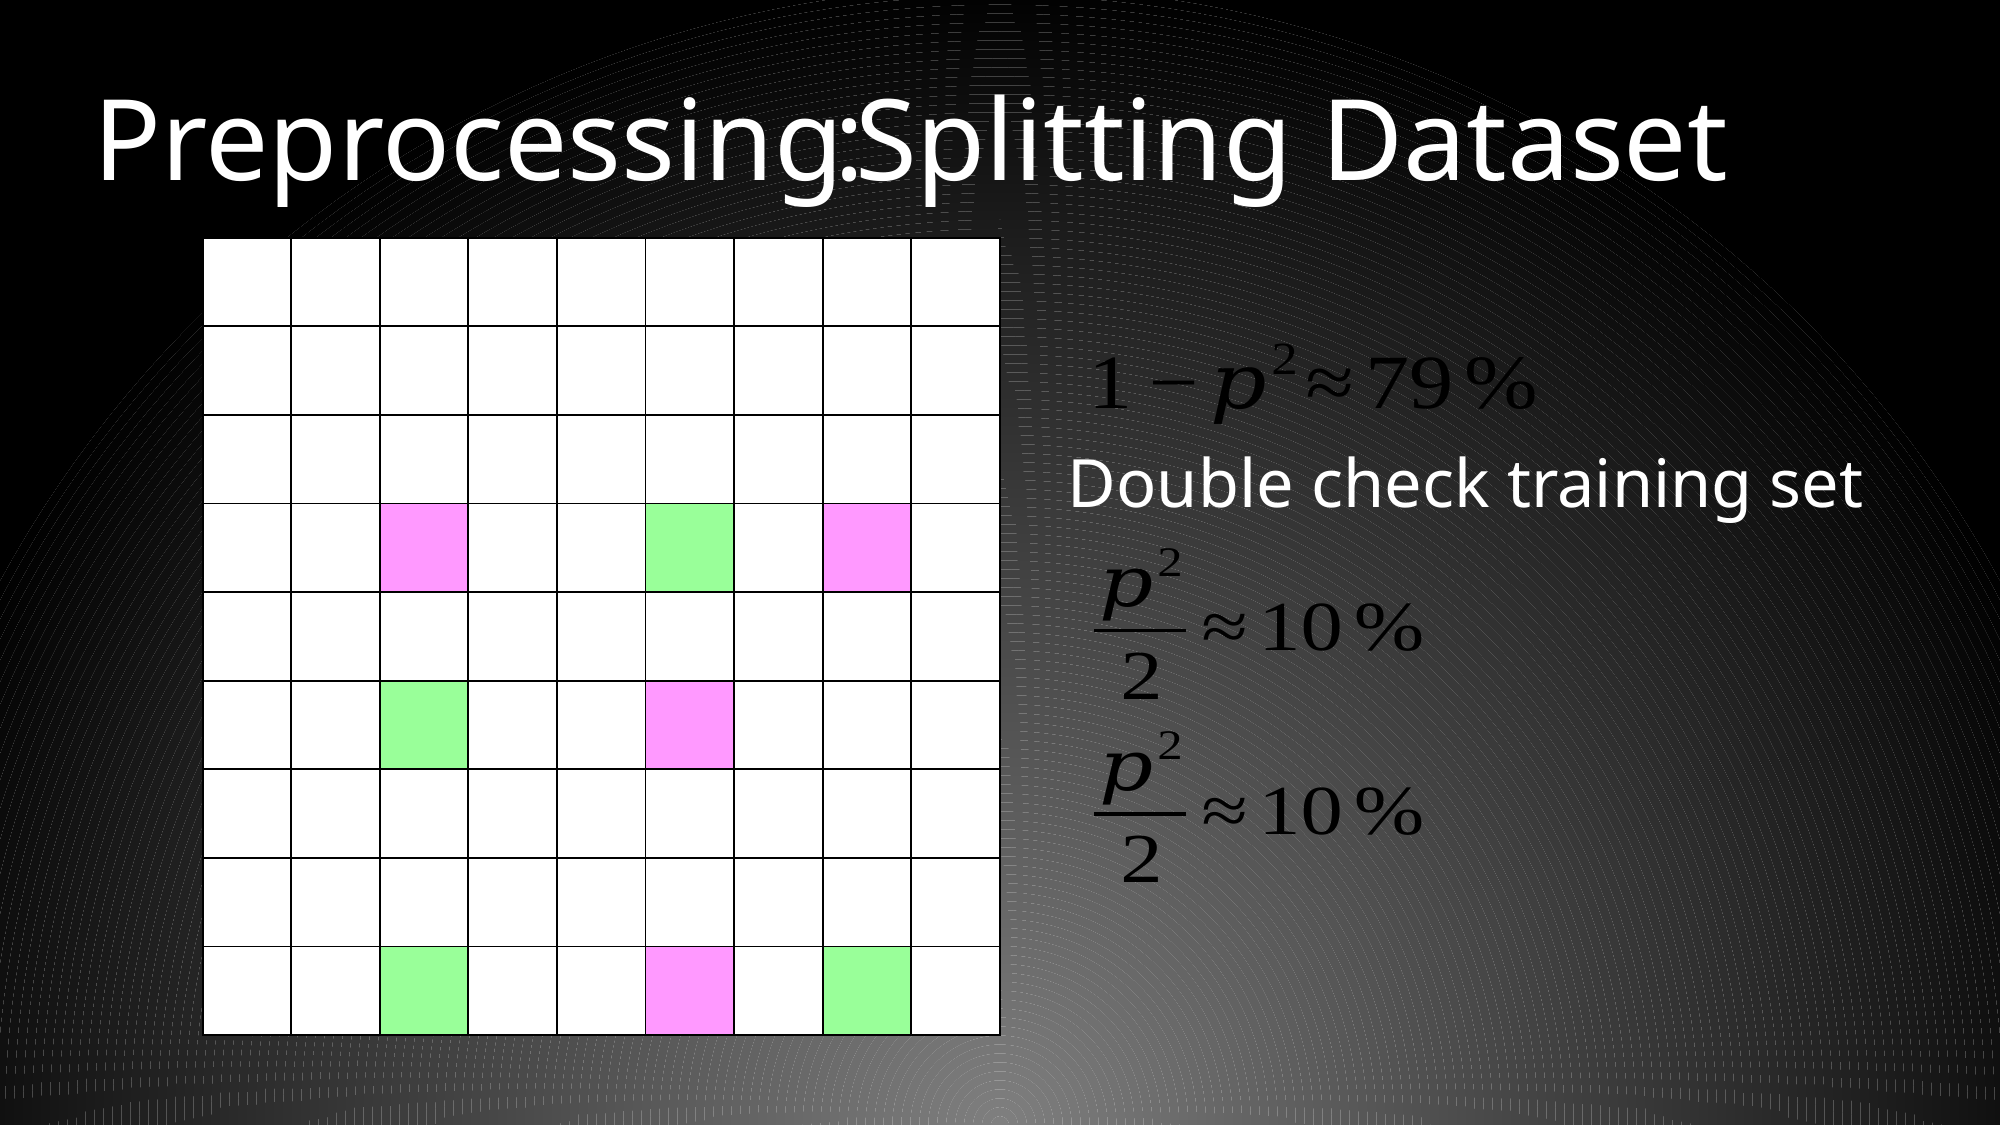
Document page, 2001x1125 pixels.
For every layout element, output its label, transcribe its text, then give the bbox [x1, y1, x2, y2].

table_cell [292, 859, 379, 946]
table_cell [558, 504, 645, 591]
table_cell [558, 770, 645, 857]
table_cell [824, 593, 910, 680]
table_cell [469, 416, 556, 503]
table_cell [646, 327, 733, 414]
table_cell [469, 682, 556, 768]
table_cell [469, 947, 556, 1034]
table_cell [204, 682, 290, 768]
table_cell [558, 859, 645, 946]
table_cell [292, 770, 379, 857]
table_cell [558, 947, 645, 1034]
table_header [204, 239, 290, 325]
table_cell [381, 504, 467, 591]
text_box : [819, 60, 880, 211]
table_cell [912, 682, 999, 768]
table_header [912, 239, 999, 325]
table_cell [204, 859, 290, 946]
table_cell [558, 682, 645, 768]
text_box Splitting Dataset [880, 60, 1744, 211]
table_cell [469, 593, 556, 680]
table_cell [735, 682, 822, 768]
table_cell [292, 327, 379, 414]
table_cell [558, 593, 645, 680]
table_cell [912, 416, 999, 503]
table_cell [381, 593, 467, 680]
table_header [381, 239, 467, 325]
table_cell [292, 593, 379, 680]
table_cell [912, 770, 999, 857]
table_cell [646, 947, 733, 1034]
table_cell [735, 593, 822, 680]
table_cell [204, 593, 290, 680]
table_cell [469, 859, 556, 946]
table_cell [824, 859, 910, 946]
table_cell [646, 859, 733, 946]
table_cell [558, 327, 645, 414]
text_box Double check training set [1053, 433, 1880, 529]
table_cell [469, 504, 556, 591]
table_cell [469, 770, 556, 857]
table_cell [381, 416, 467, 503]
table_cell [912, 859, 999, 946]
table_cell [824, 947, 910, 1034]
table_cell [646, 416, 733, 503]
table_cell [824, 416, 910, 503]
table_cell [646, 682, 733, 768]
table_cell [204, 416, 290, 503]
table_cell [912, 593, 999, 680]
table_cell [204, 327, 290, 414]
table_cell [646, 504, 733, 591]
table_header [558, 239, 645, 325]
table_header [292, 239, 379, 325]
table_cell [735, 859, 822, 946]
table_cell [735, 327, 822, 414]
table_cell [824, 327, 910, 414]
table_cell [646, 770, 733, 857]
table_cell [204, 504, 290, 591]
table_cell [735, 770, 822, 857]
table_cell [292, 947, 379, 1034]
table_cell [912, 327, 999, 414]
table_cell [204, 947, 290, 1034]
table_cell [735, 504, 822, 591]
table_cell [292, 682, 379, 768]
table_header [469, 239, 556, 325]
table_cell [735, 416, 822, 503]
table_cell [381, 859, 467, 946]
table_cell [381, 682, 467, 768]
table_cell [646, 593, 733, 680]
table_cell [381, 327, 467, 414]
table_cell [381, 947, 467, 1034]
table_cell [381, 770, 467, 857]
table_header [735, 239, 822, 325]
table_header [824, 239, 910, 325]
text_box Preprocessing [78, 60, 819, 211]
table_cell [912, 947, 999, 1034]
table_cell [735, 947, 822, 1034]
table_cell [912, 504, 999, 591]
table_cell [292, 416, 379, 503]
table_cell [824, 504, 910, 591]
table_cell [558, 416, 645, 503]
table_header [646, 239, 733, 325]
table_cell [824, 770, 910, 857]
table_cell [469, 327, 556, 414]
table_cell [824, 682, 910, 768]
table_cell [292, 504, 379, 591]
table_cell [204, 770, 290, 857]
